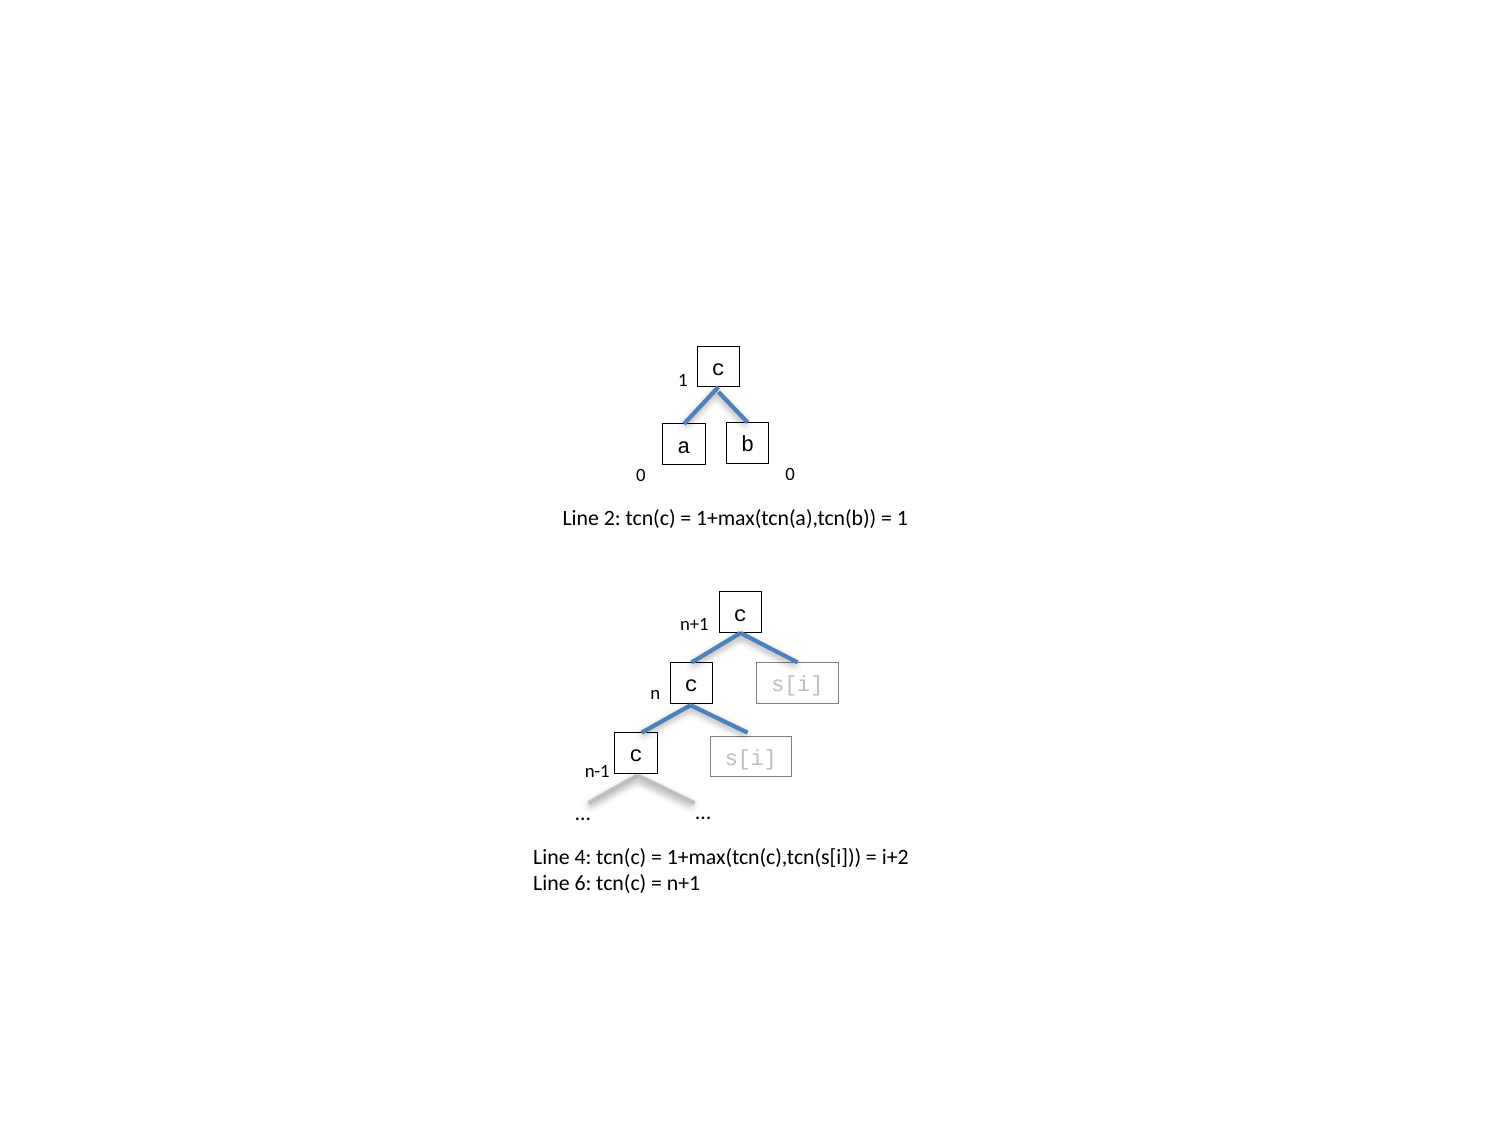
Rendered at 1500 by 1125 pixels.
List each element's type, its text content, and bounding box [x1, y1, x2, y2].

text_box Line 4: tcn(c) = 1+max(tcn(c),tcn(s[i])) = i+2 Line 6: tcn(c) = n+1 [518, 835, 925, 929]
text_box 1 [663, 360, 703, 398]
text_box n+1 [665, 604, 724, 642]
text_box 0 [621, 455, 661, 493]
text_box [637, 775, 695, 804]
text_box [683, 388, 719, 425]
text_box a [662, 423, 706, 465]
text_box … [680, 790, 726, 832]
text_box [641, 704, 689, 733]
text_box c [670, 662, 713, 703]
text_box c [614, 732, 658, 774]
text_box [588, 775, 636, 804]
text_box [690, 704, 748, 733]
text_box c [697, 346, 740, 387]
text_box 0 [770, 454, 810, 492]
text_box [718, 391, 748, 423]
text_box n-1 [570, 751, 625, 789]
text_box s[i] [710, 736, 792, 777]
text_box n [635, 673, 676, 712]
text_box Line 2: tcn(c) = 1+max(tcn(a),tcn(b)) = 1 [547, 496, 924, 538]
text_box b [726, 422, 769, 464]
text_box … [560, 791, 606, 833]
text_box c [719, 591, 762, 633]
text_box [740, 634, 798, 663]
text_box s[i] [756, 662, 839, 704]
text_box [691, 634, 739, 663]
